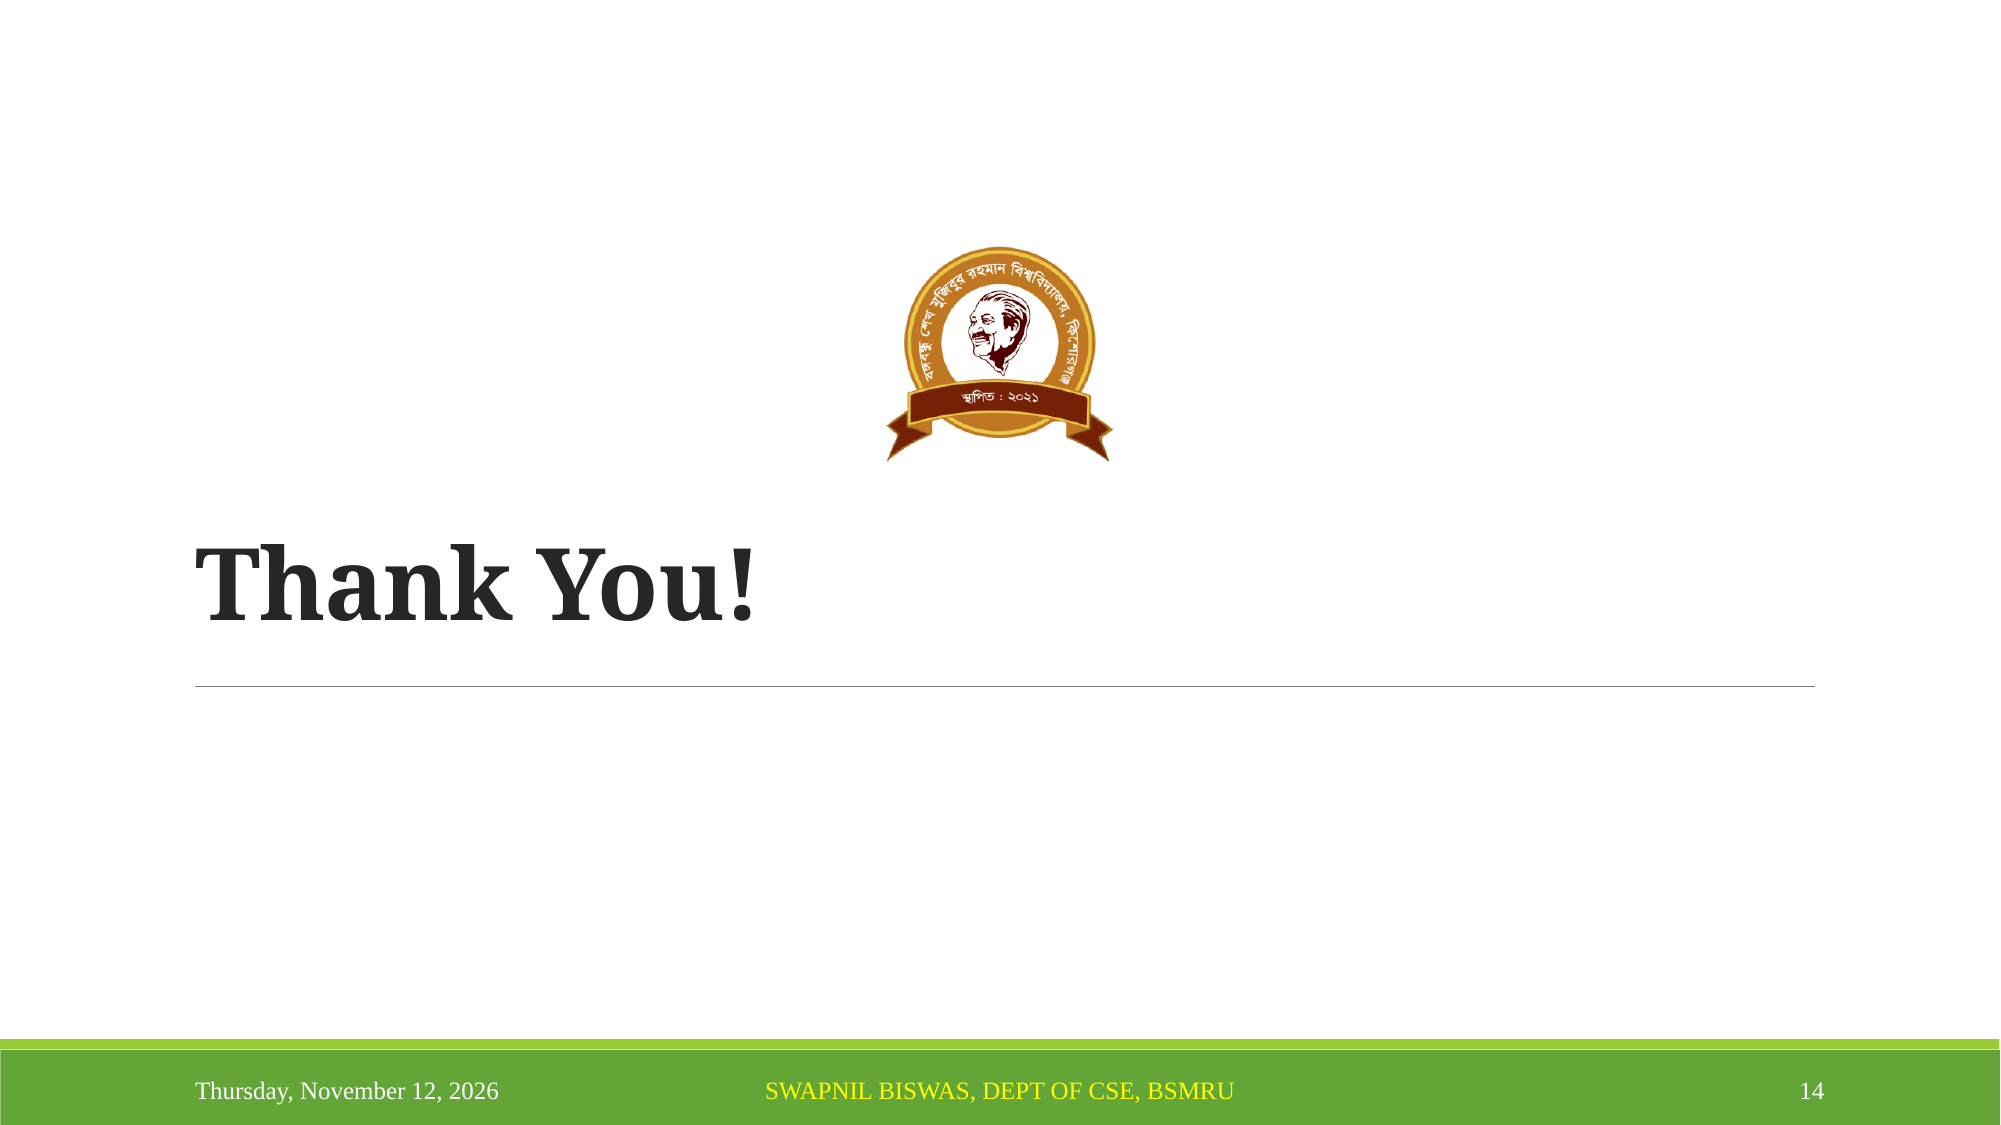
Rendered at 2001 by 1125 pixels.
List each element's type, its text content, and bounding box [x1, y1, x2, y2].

picture [882, 243, 1117, 465]
title Thank You! [180, 502, 1830, 649]
footer Swapnil Biswas, Dept of CSE, BSMRU [604, 1059, 1396, 1120]
slide_number 14 [1624, 1059, 1840, 1120]
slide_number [180, 1059, 586, 1120]
